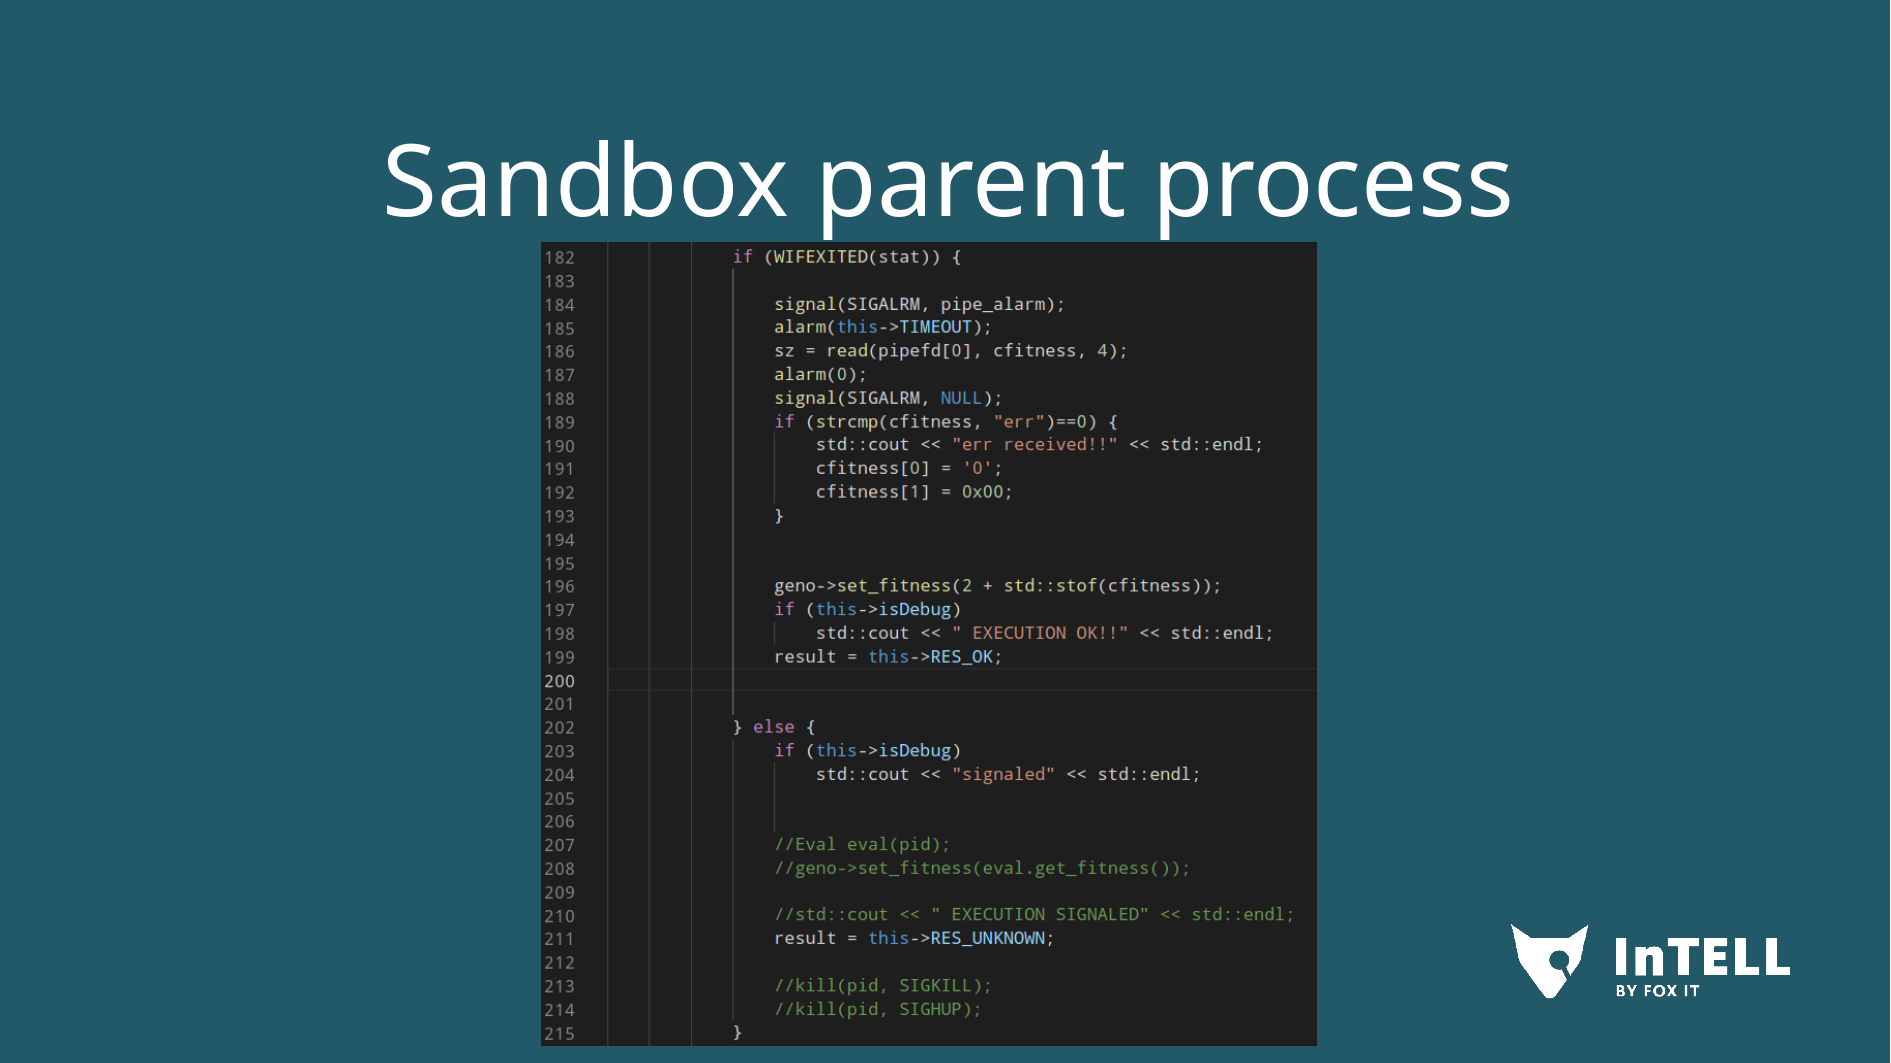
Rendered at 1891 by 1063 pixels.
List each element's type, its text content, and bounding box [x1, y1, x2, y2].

text_box Sandbox parent process [118, 117, 1771, 235]
picture [1511, 924, 1790, 1000]
picture [541, 242, 1318, 1047]
